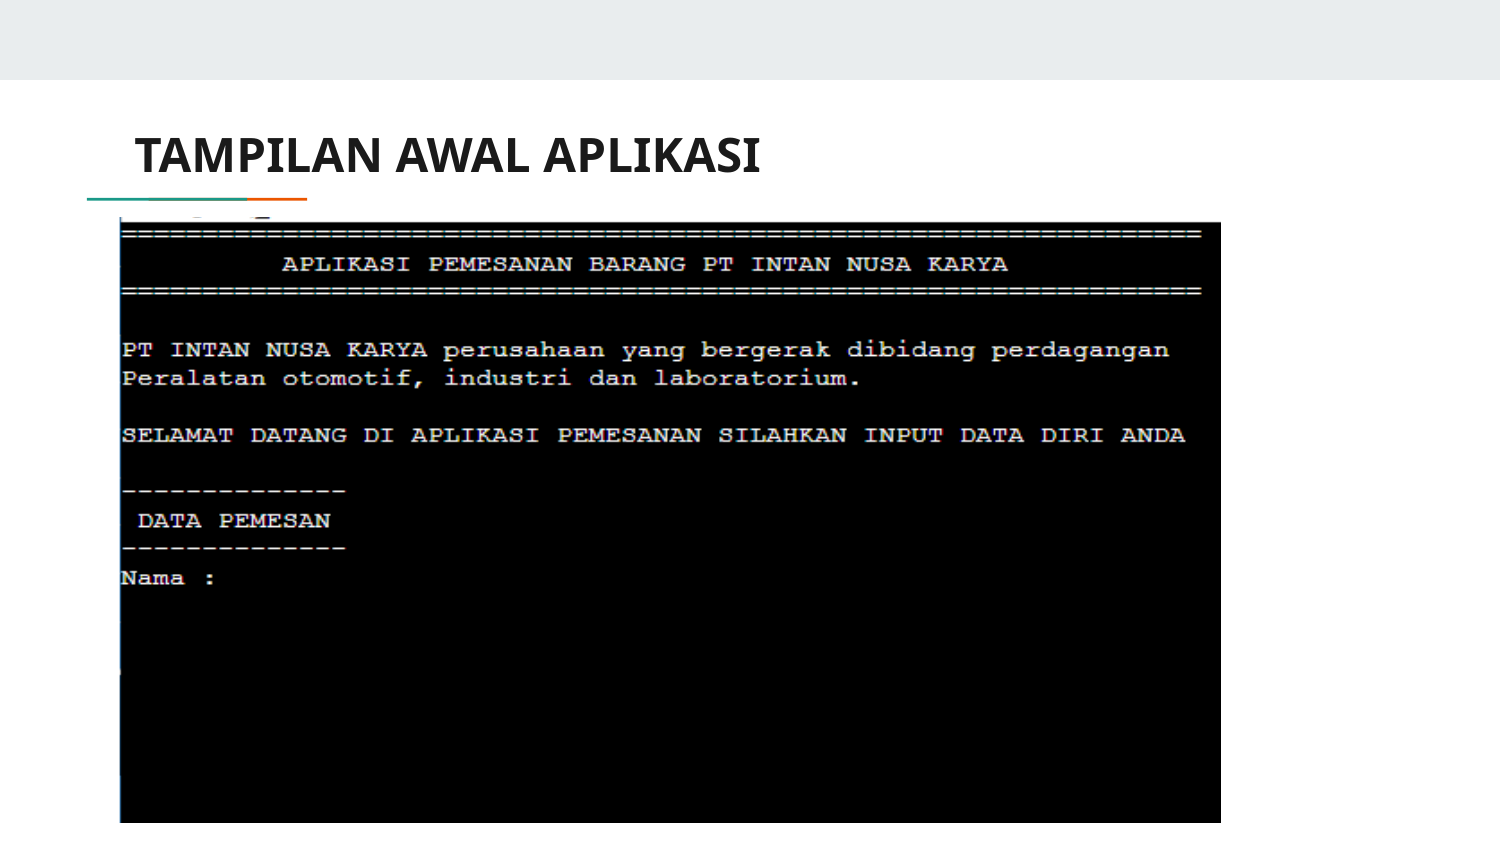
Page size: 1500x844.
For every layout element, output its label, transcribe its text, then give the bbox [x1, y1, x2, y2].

title TAMPILAN AWAL APLIKASI [119, 110, 1381, 199]
picture [119, 216, 1222, 824]
